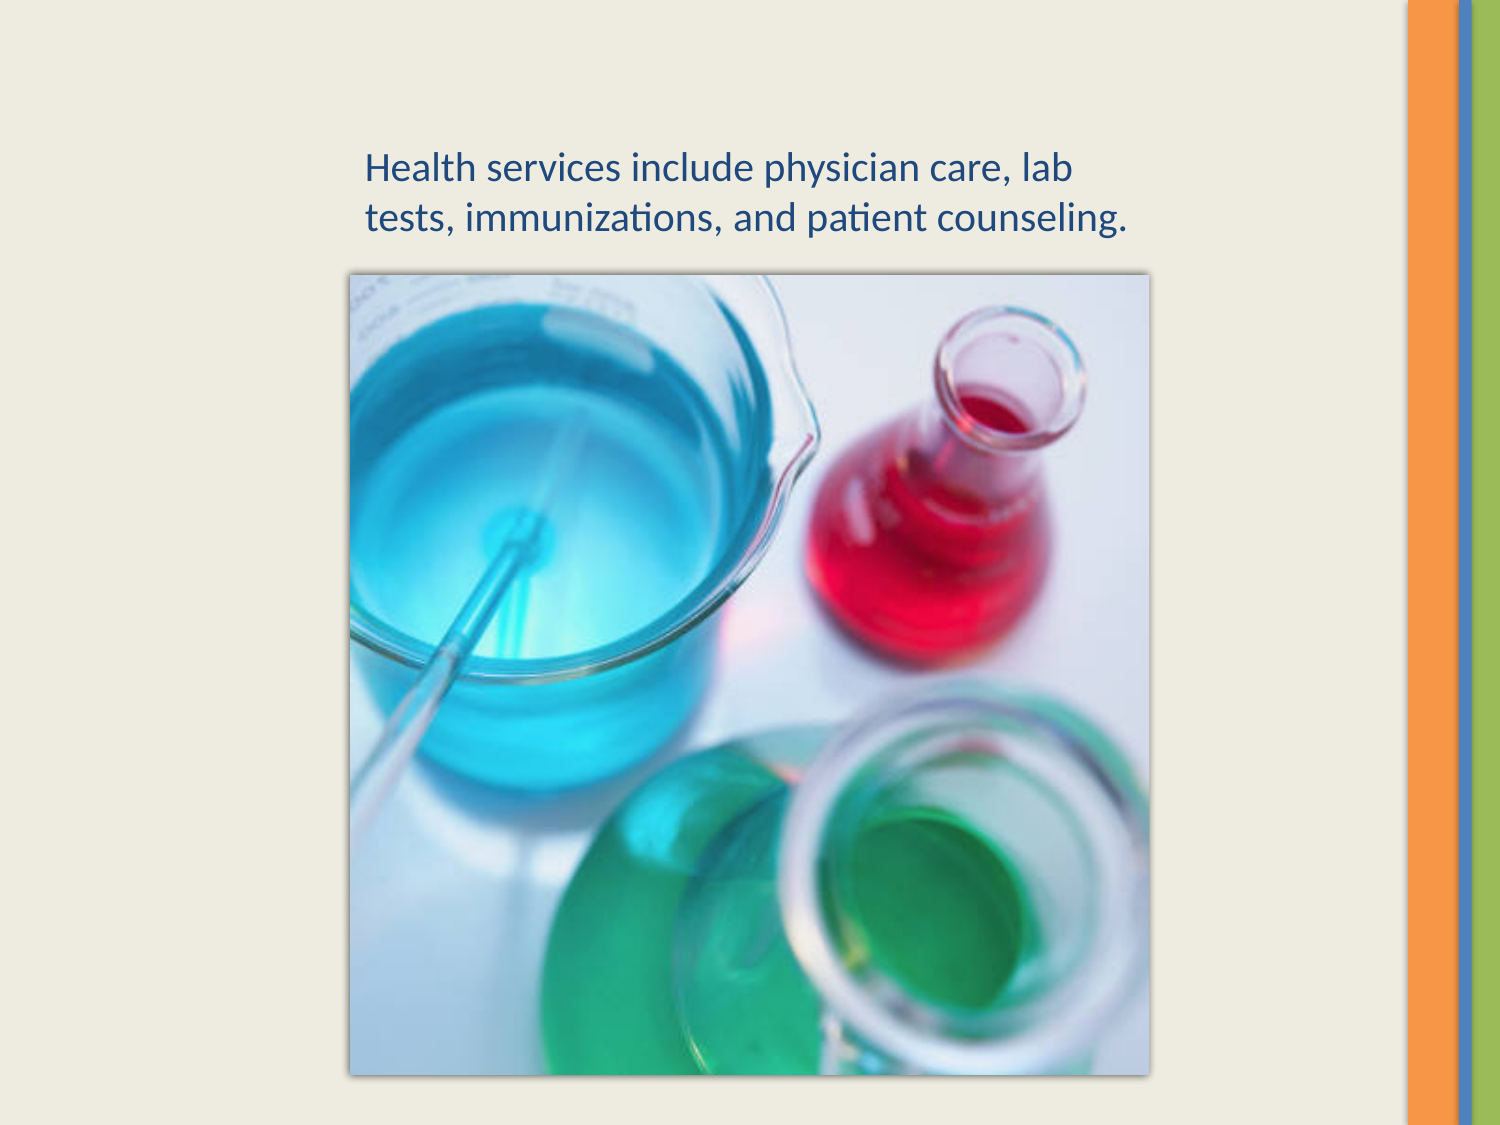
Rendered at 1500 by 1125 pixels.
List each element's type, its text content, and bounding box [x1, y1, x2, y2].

list Health services include physician care, lab tests, immunizations, and patient counseling. [350, 125, 1150, 263]
picture [349, 274, 1150, 1076]
